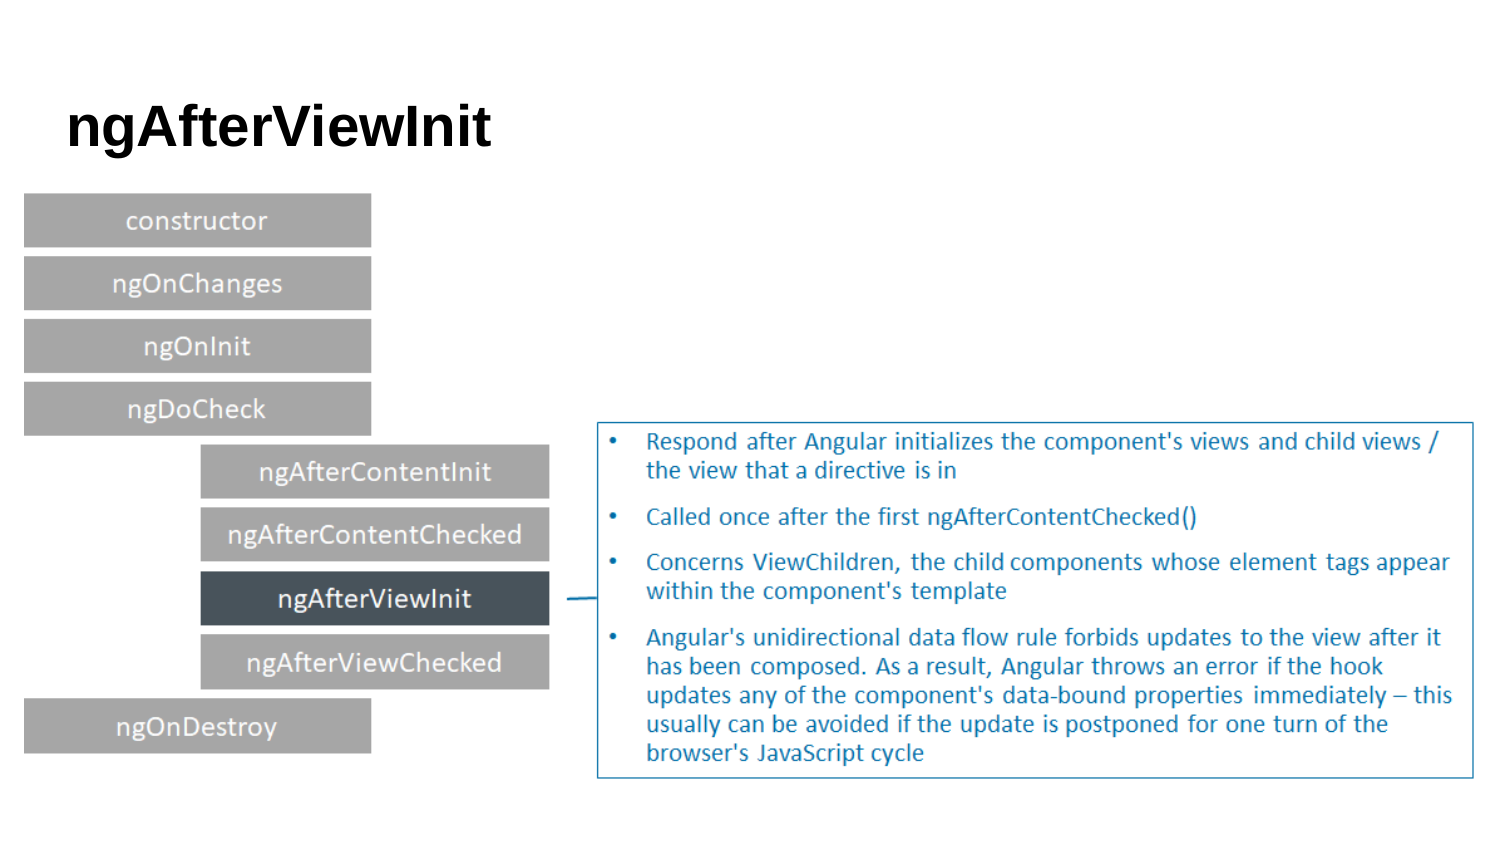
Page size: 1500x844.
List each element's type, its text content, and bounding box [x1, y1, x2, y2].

picture [24, 191, 1476, 785]
title ngAfterViewInit [51, 72, 1449, 167]
